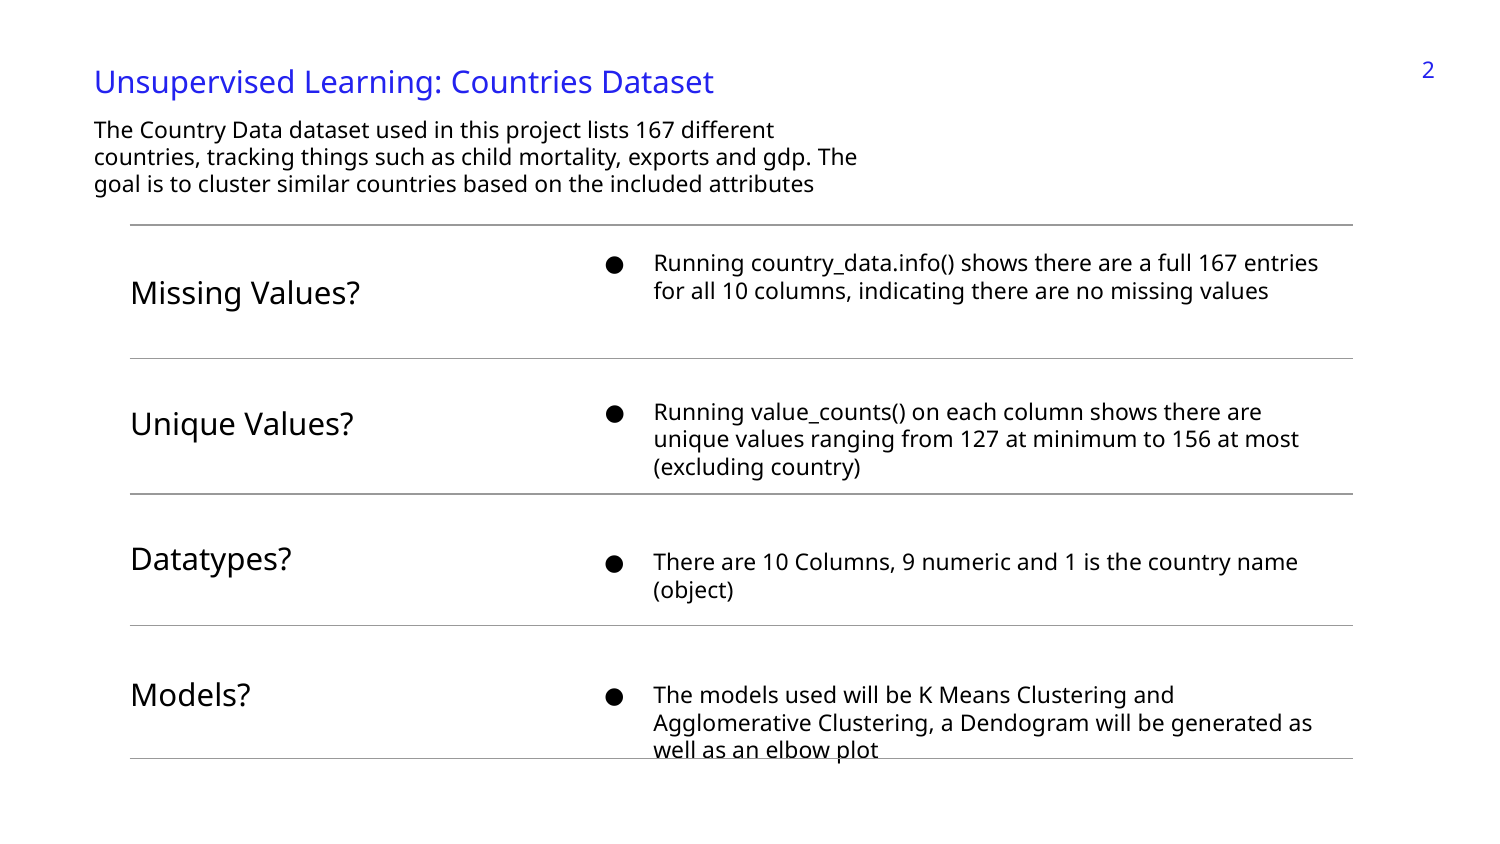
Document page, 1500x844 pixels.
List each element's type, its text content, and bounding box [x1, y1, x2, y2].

title Running country_data.info() shows there are a full 167 entries for all 10 columns, indicating there are no missing values [563, 233, 1353, 350]
title Running value_counts() on each column shows there are unique values ranging from 127 at minimum to 156 at most (excluding country) [563, 382, 1353, 470]
title The models used will be K Means Clustering and Agglomerative Clustering, a Dendogram will be generated as well as an elbow plot [563, 666, 1353, 718]
list The Country Data dataset used in this project lists 167 different countries, tracking things such as child mortality, exports and gdp. The goal is to cluster similar countries based on the included attributes [78, 100, 880, 162]
title Models? [115, 660, 450, 724]
title Missing Values? [115, 258, 450, 321]
title Datatypes? [115, 523, 450, 588]
title Unique Values? [115, 389, 450, 453]
slide_number ‹#› [1392, 41, 1450, 71]
title There are 10 Columns, 9 numeric and 1 is the country name (object) [563, 532, 1353, 587]
subtitle Unsupervised Learning: Countries Dataset [78, 47, 868, 103]
